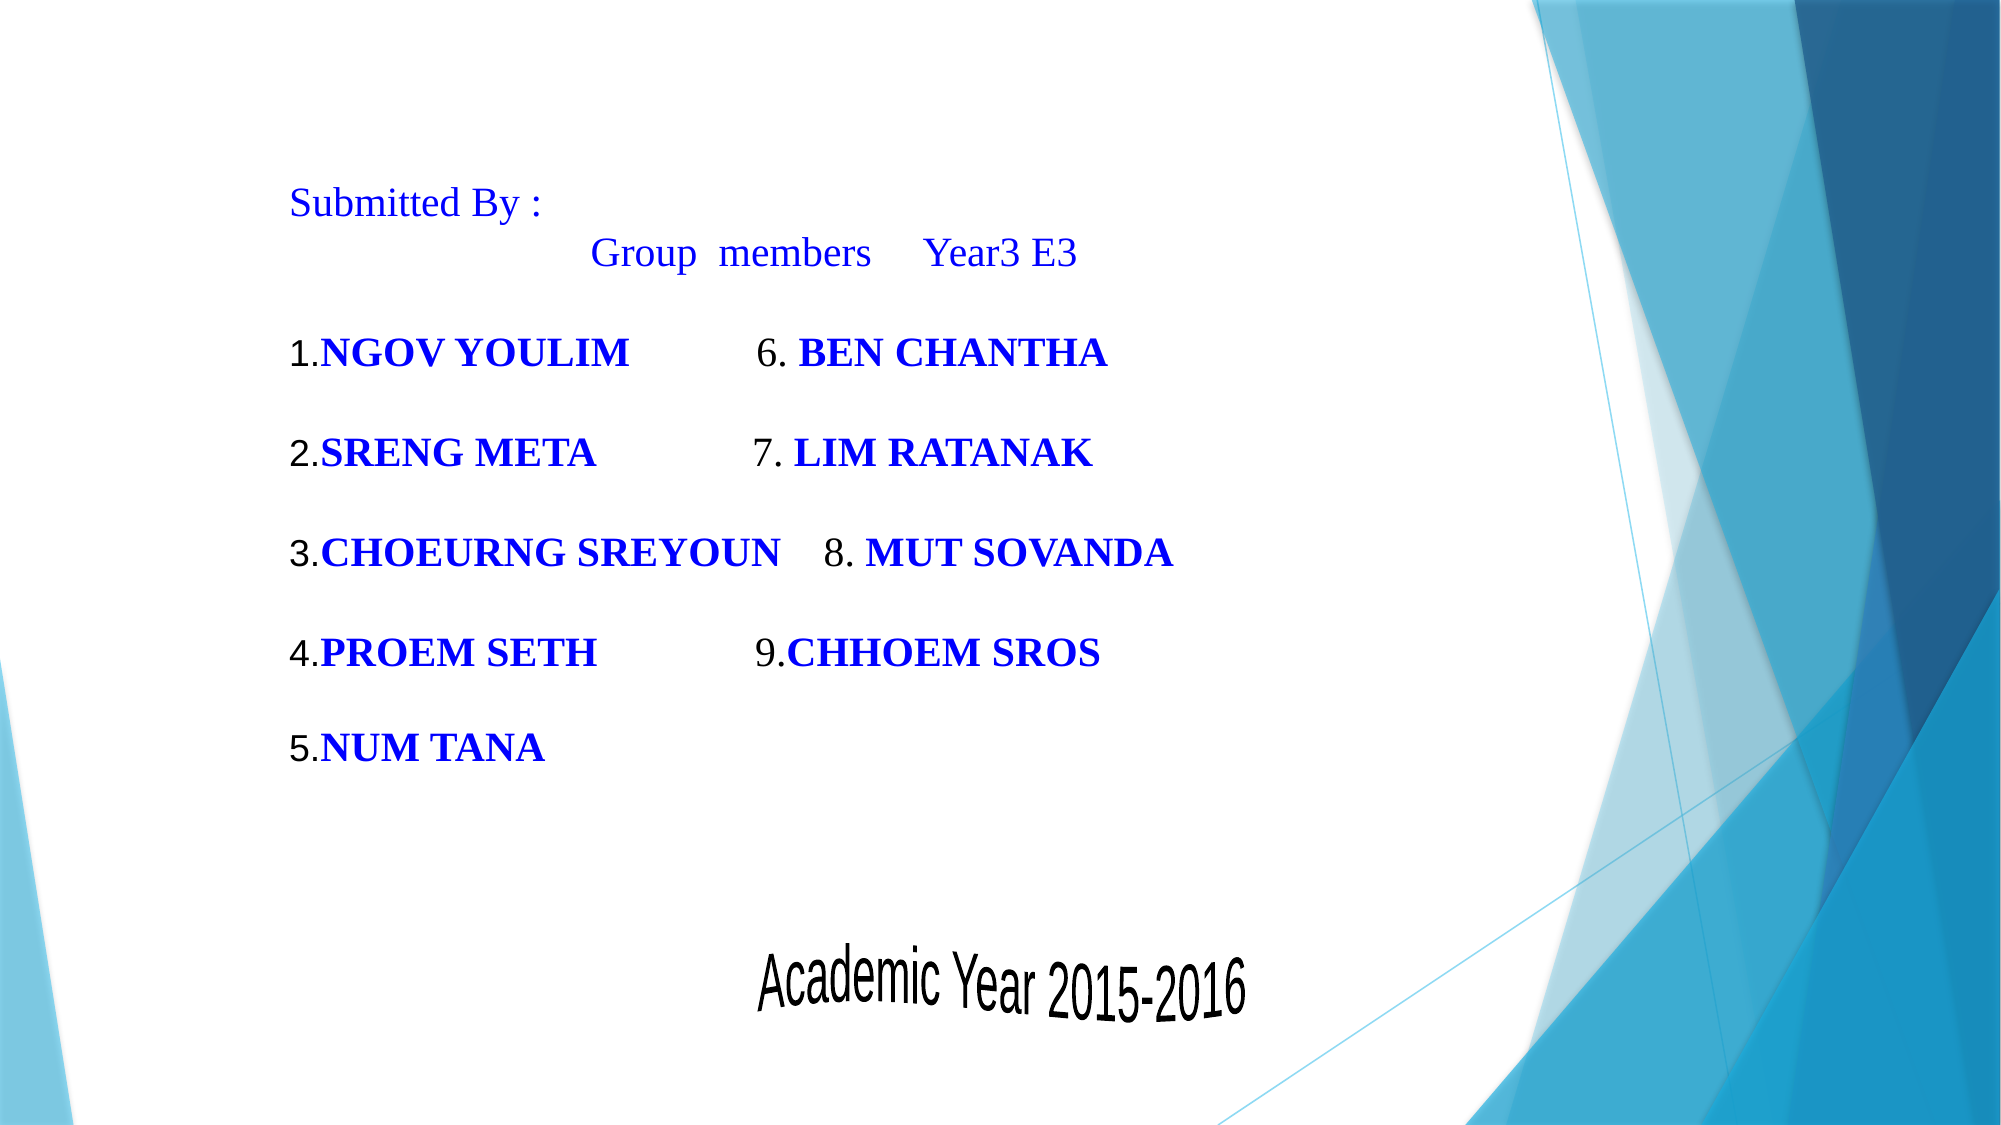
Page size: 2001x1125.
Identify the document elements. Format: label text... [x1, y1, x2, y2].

text_box Submitted By : Group members Year3 E3 1.NGOV YOULIM 6. BEN CHANTHA 2.SRENG META 7. LIM RATANAK 3.CHOEURNG SREYOUN 8. MUT SOVANDA 4.PROEM SETH 9.CHHOEM SROS 5.NUM TANA [283, 118, 1386, 852]
